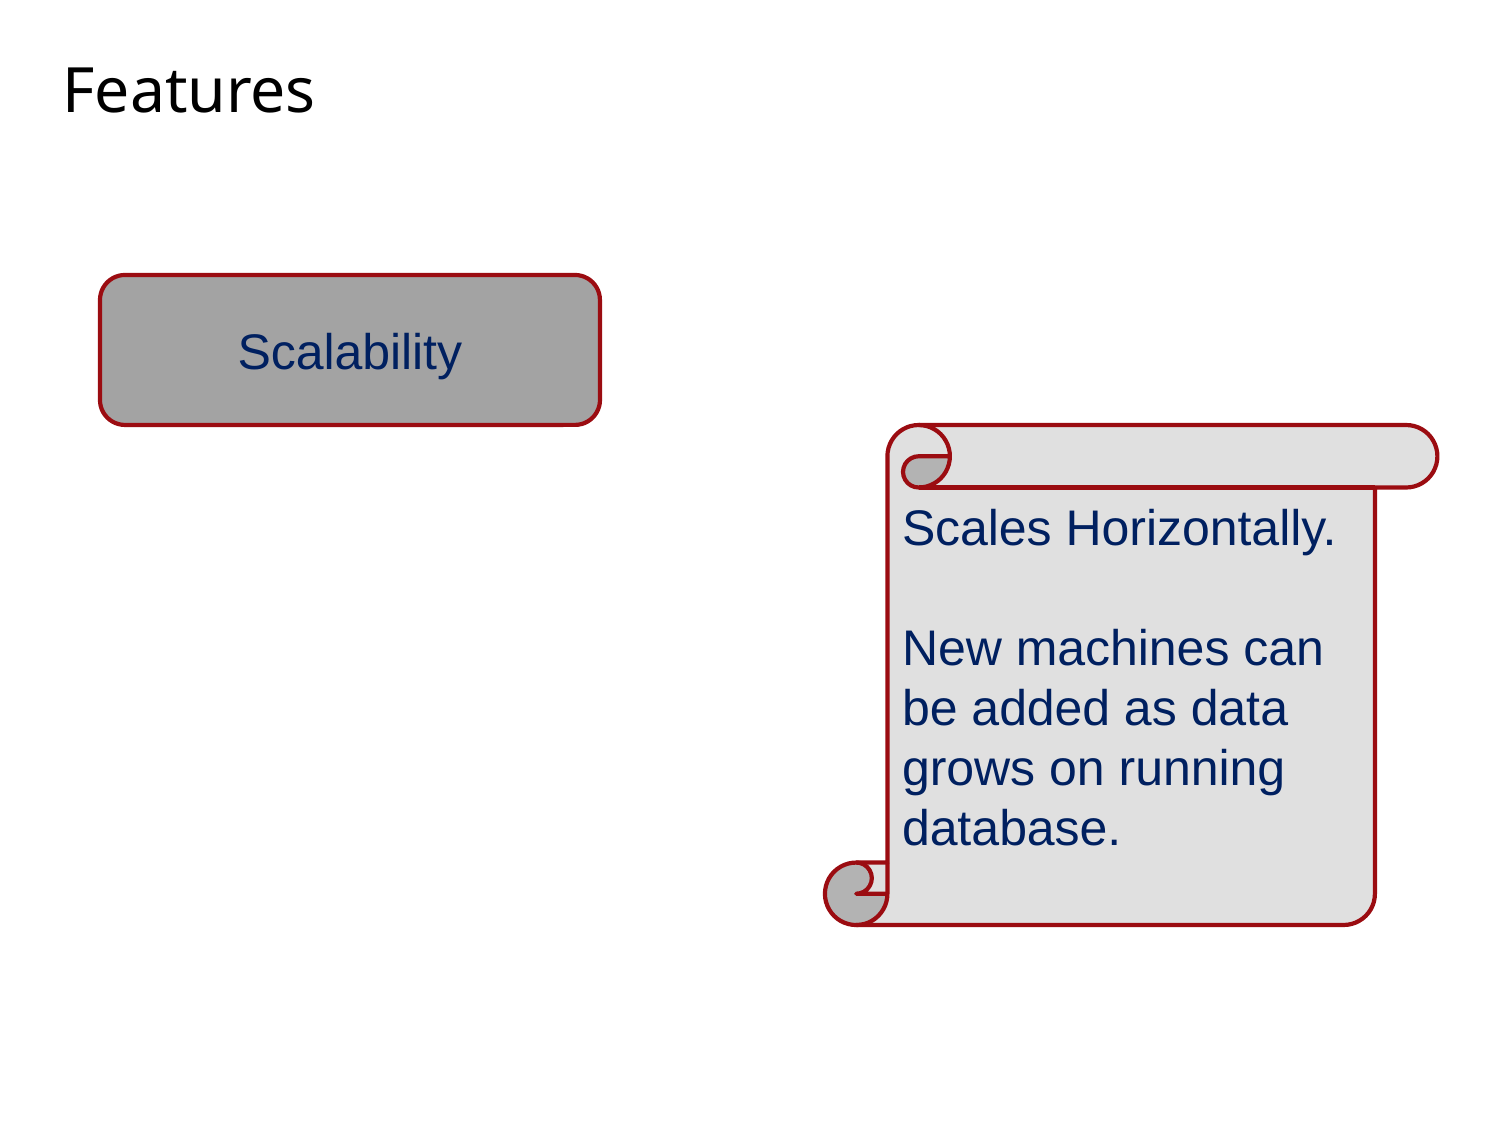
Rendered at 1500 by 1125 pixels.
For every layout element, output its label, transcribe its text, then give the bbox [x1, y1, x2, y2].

title Features [62, 50, 1413, 150]
text_box Scalability [97, 272, 603, 428]
text_box Scales Horizontally. New machines can be added as data grows on running database. [822, 422, 1440, 928]
